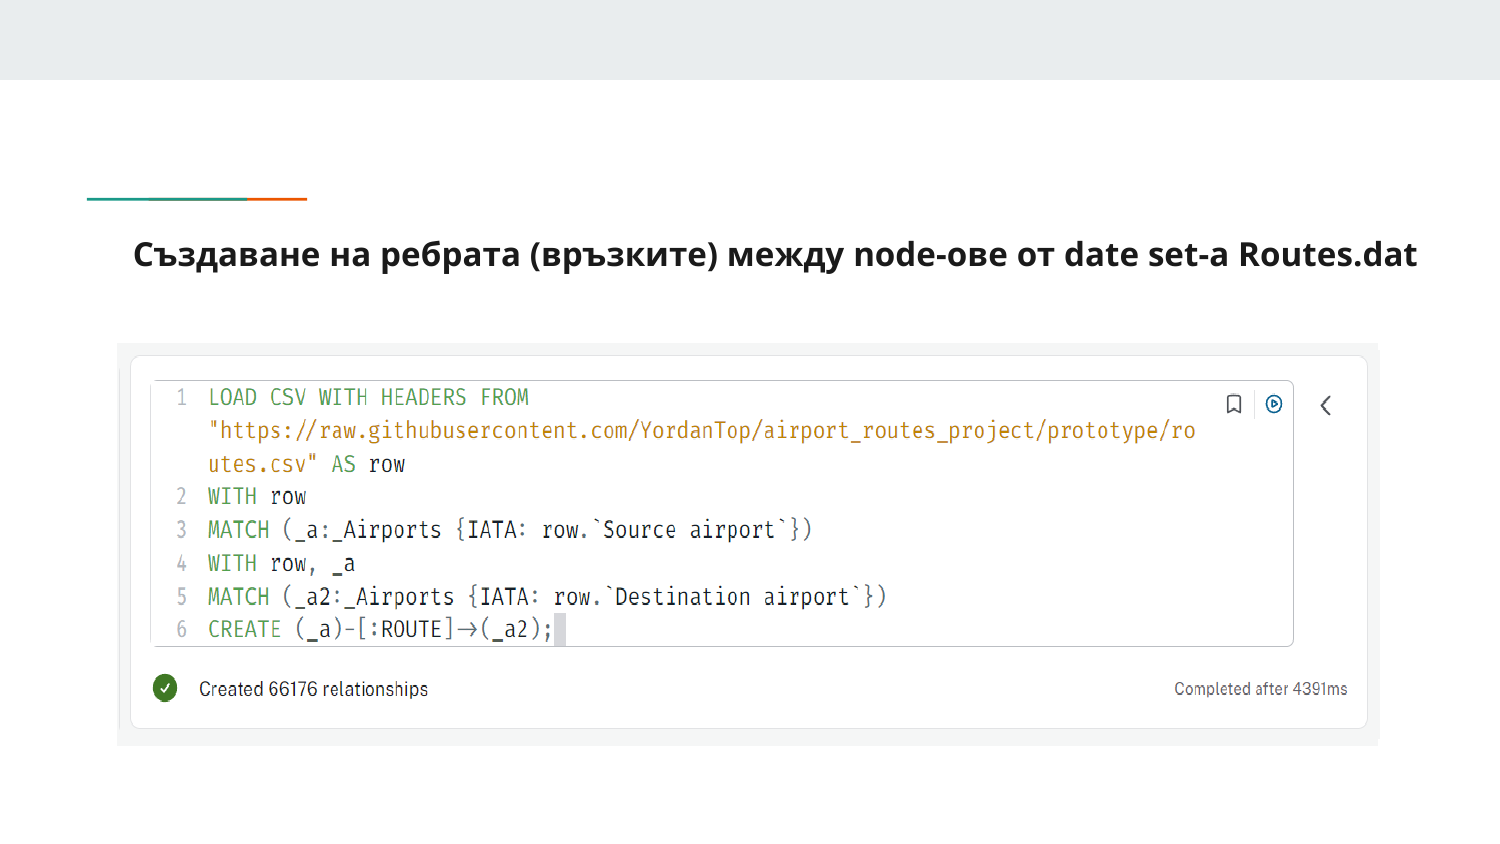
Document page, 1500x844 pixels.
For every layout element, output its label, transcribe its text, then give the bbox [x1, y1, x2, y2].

picture [117, 343, 1380, 746]
title Създаване на ребрата (връзките) между node-ове от date set-a Routes.dat [117, 218, 1441, 306]
